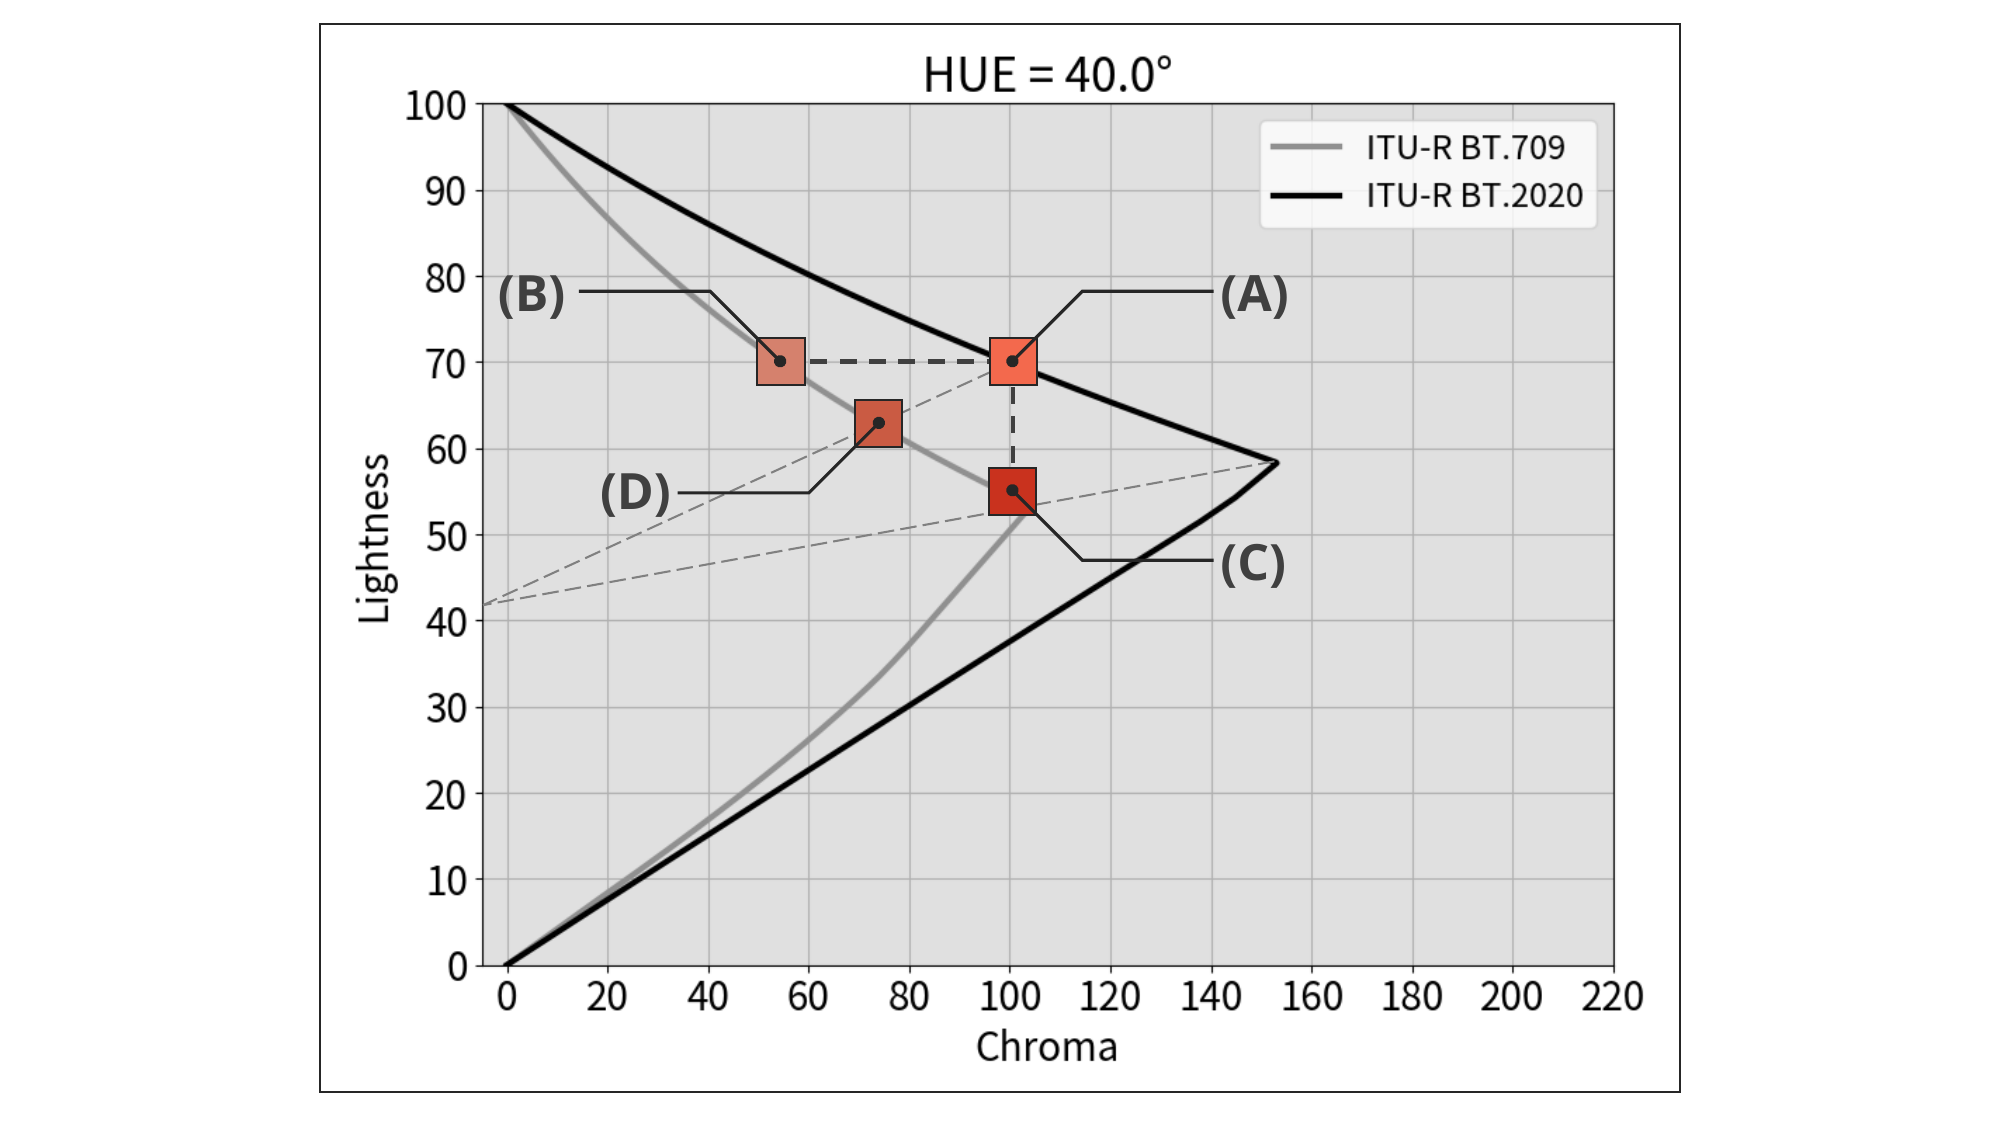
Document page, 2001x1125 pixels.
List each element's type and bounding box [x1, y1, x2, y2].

picture [339, 40, 1660, 1085]
text_box [1014, 461, 1275, 606]
text_box [319, 23, 1681, 1093]
text_box [483, 361, 1014, 606]
